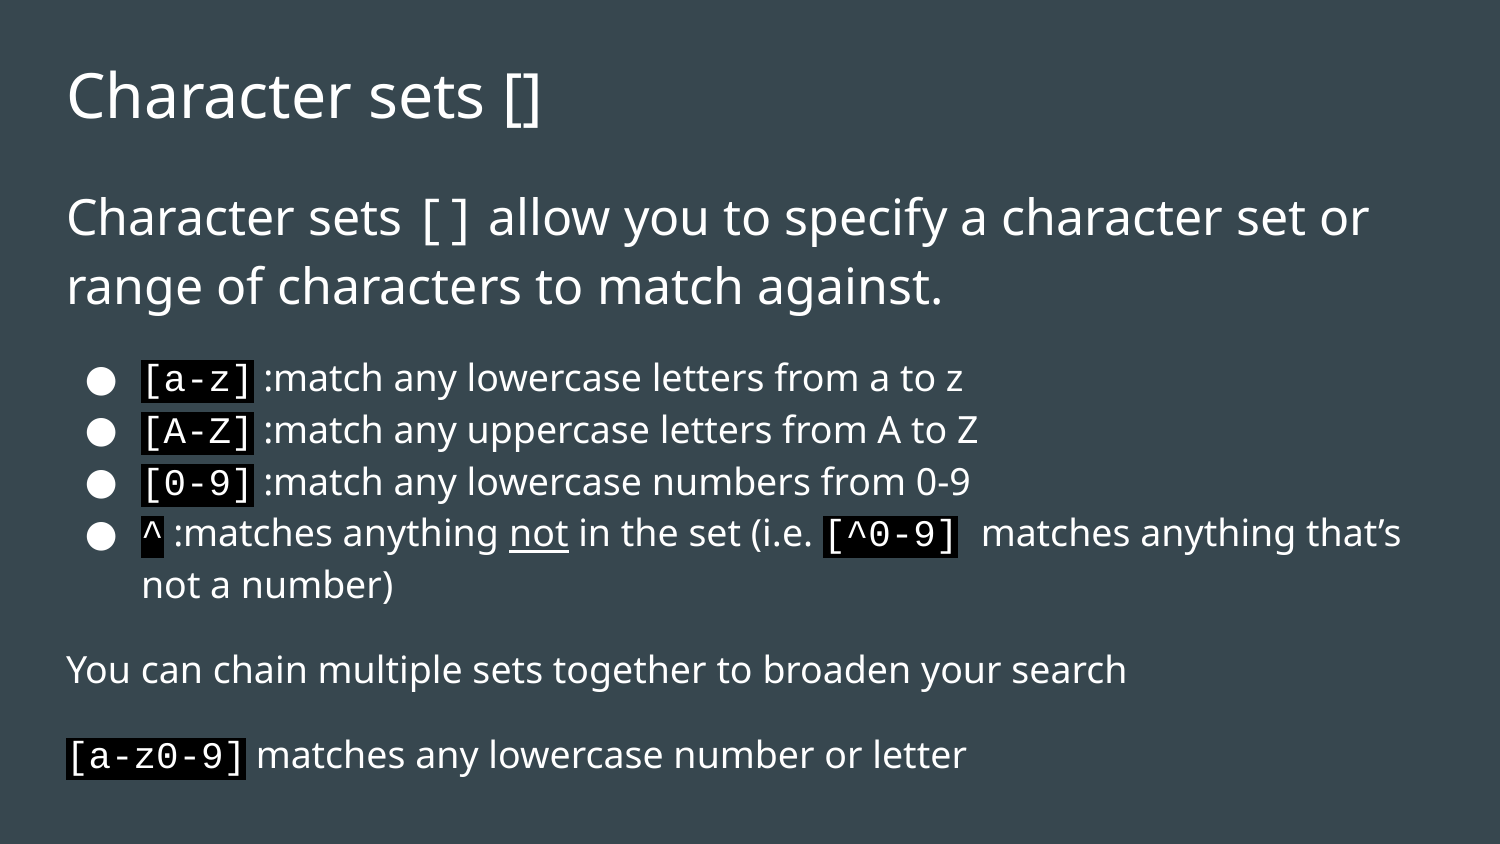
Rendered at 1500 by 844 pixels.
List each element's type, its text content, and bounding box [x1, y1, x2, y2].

list Character sets [] allow you to specify a character set or range of characters to match against. [a-z] :match any lowercase letters from a to z [A-Z] :match any uppercase letters from A to Z [0-9] :match any lowercase numbers from 0-9 ^ :matches anything not in the set (i.e. [^0-9] matches anything that’s not a number) You can chain multiple sets together to broaden your search [a-z0-9] matches any lowercase number or letter [51, 161, 1449, 784]
title Character sets [] [51, 40, 1449, 135]
